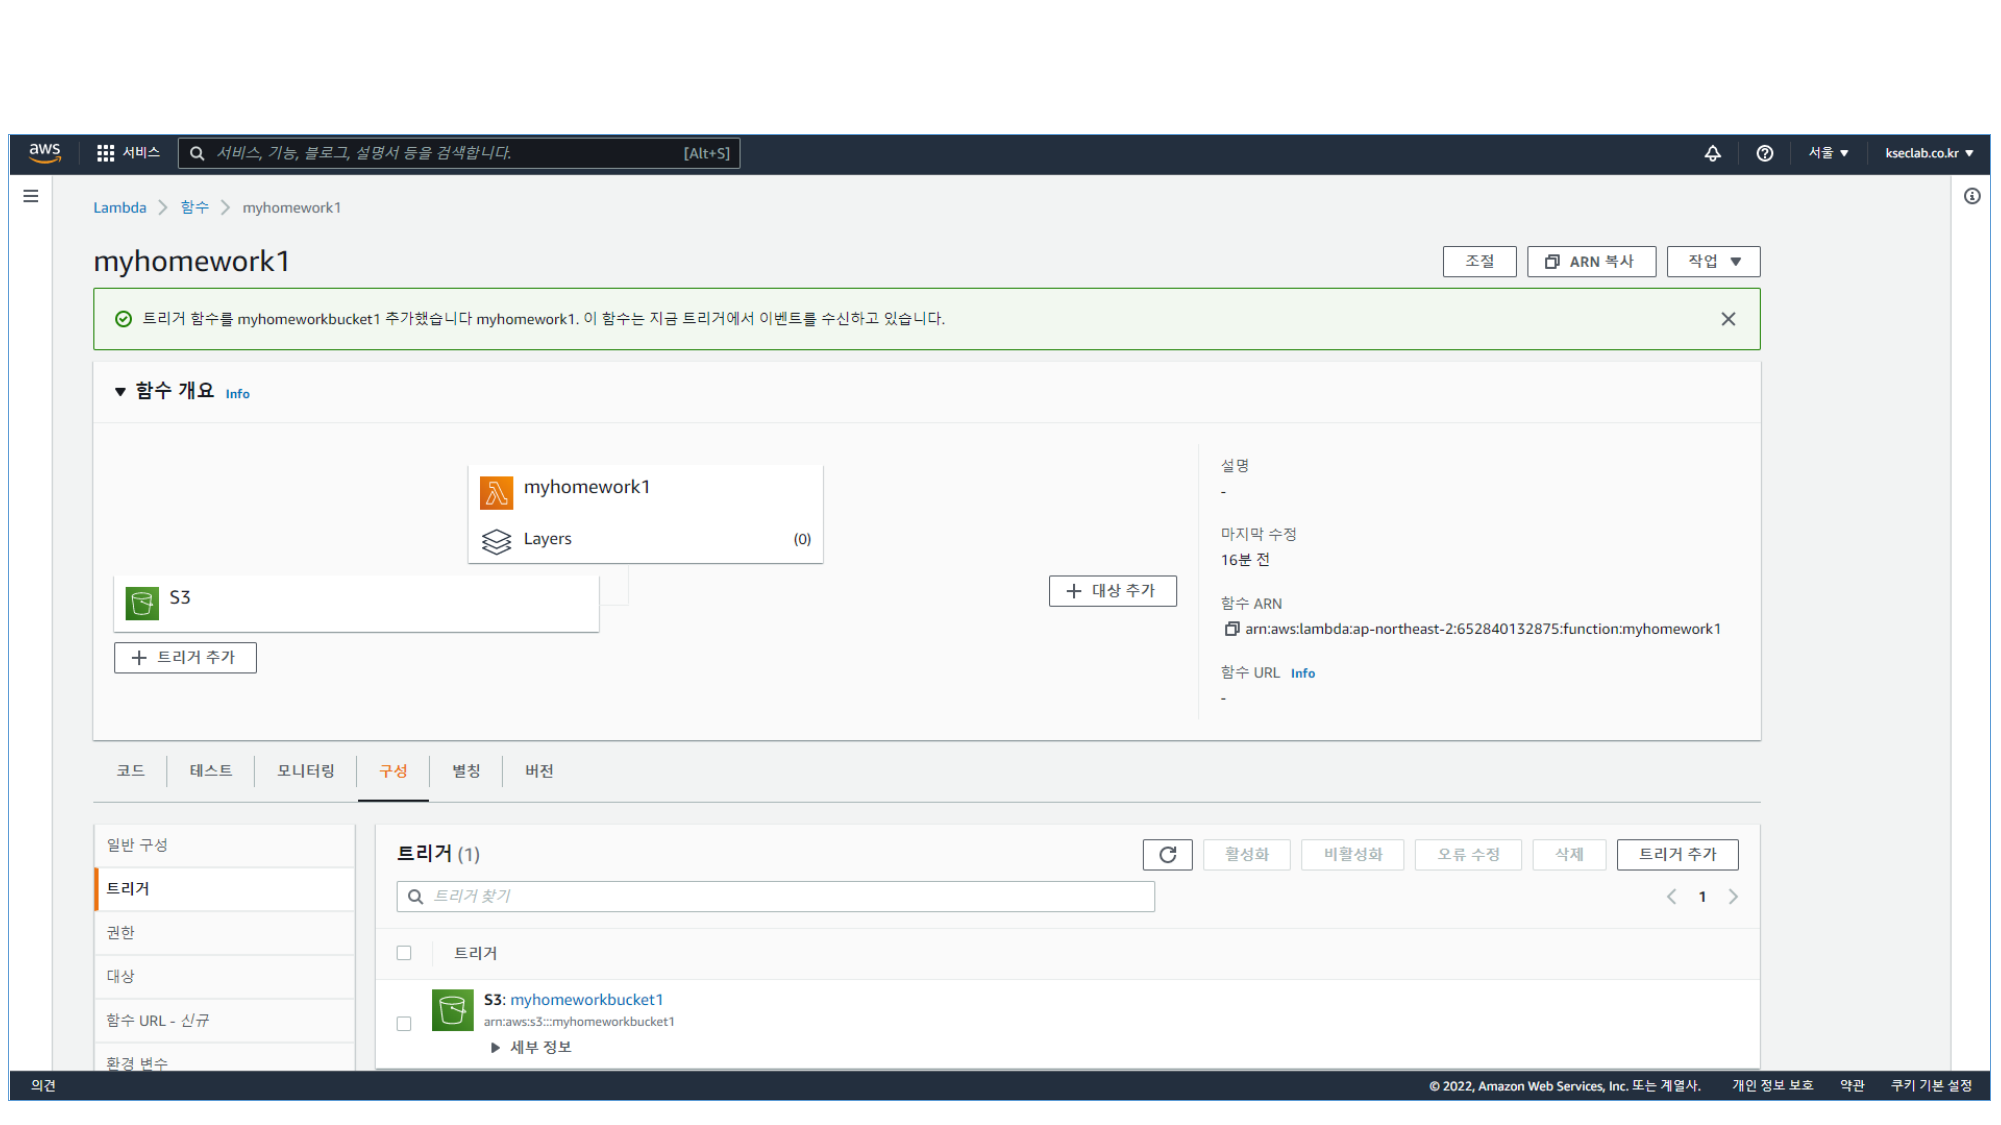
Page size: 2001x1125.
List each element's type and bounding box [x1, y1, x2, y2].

picture [8, 134, 1991, 1101]
